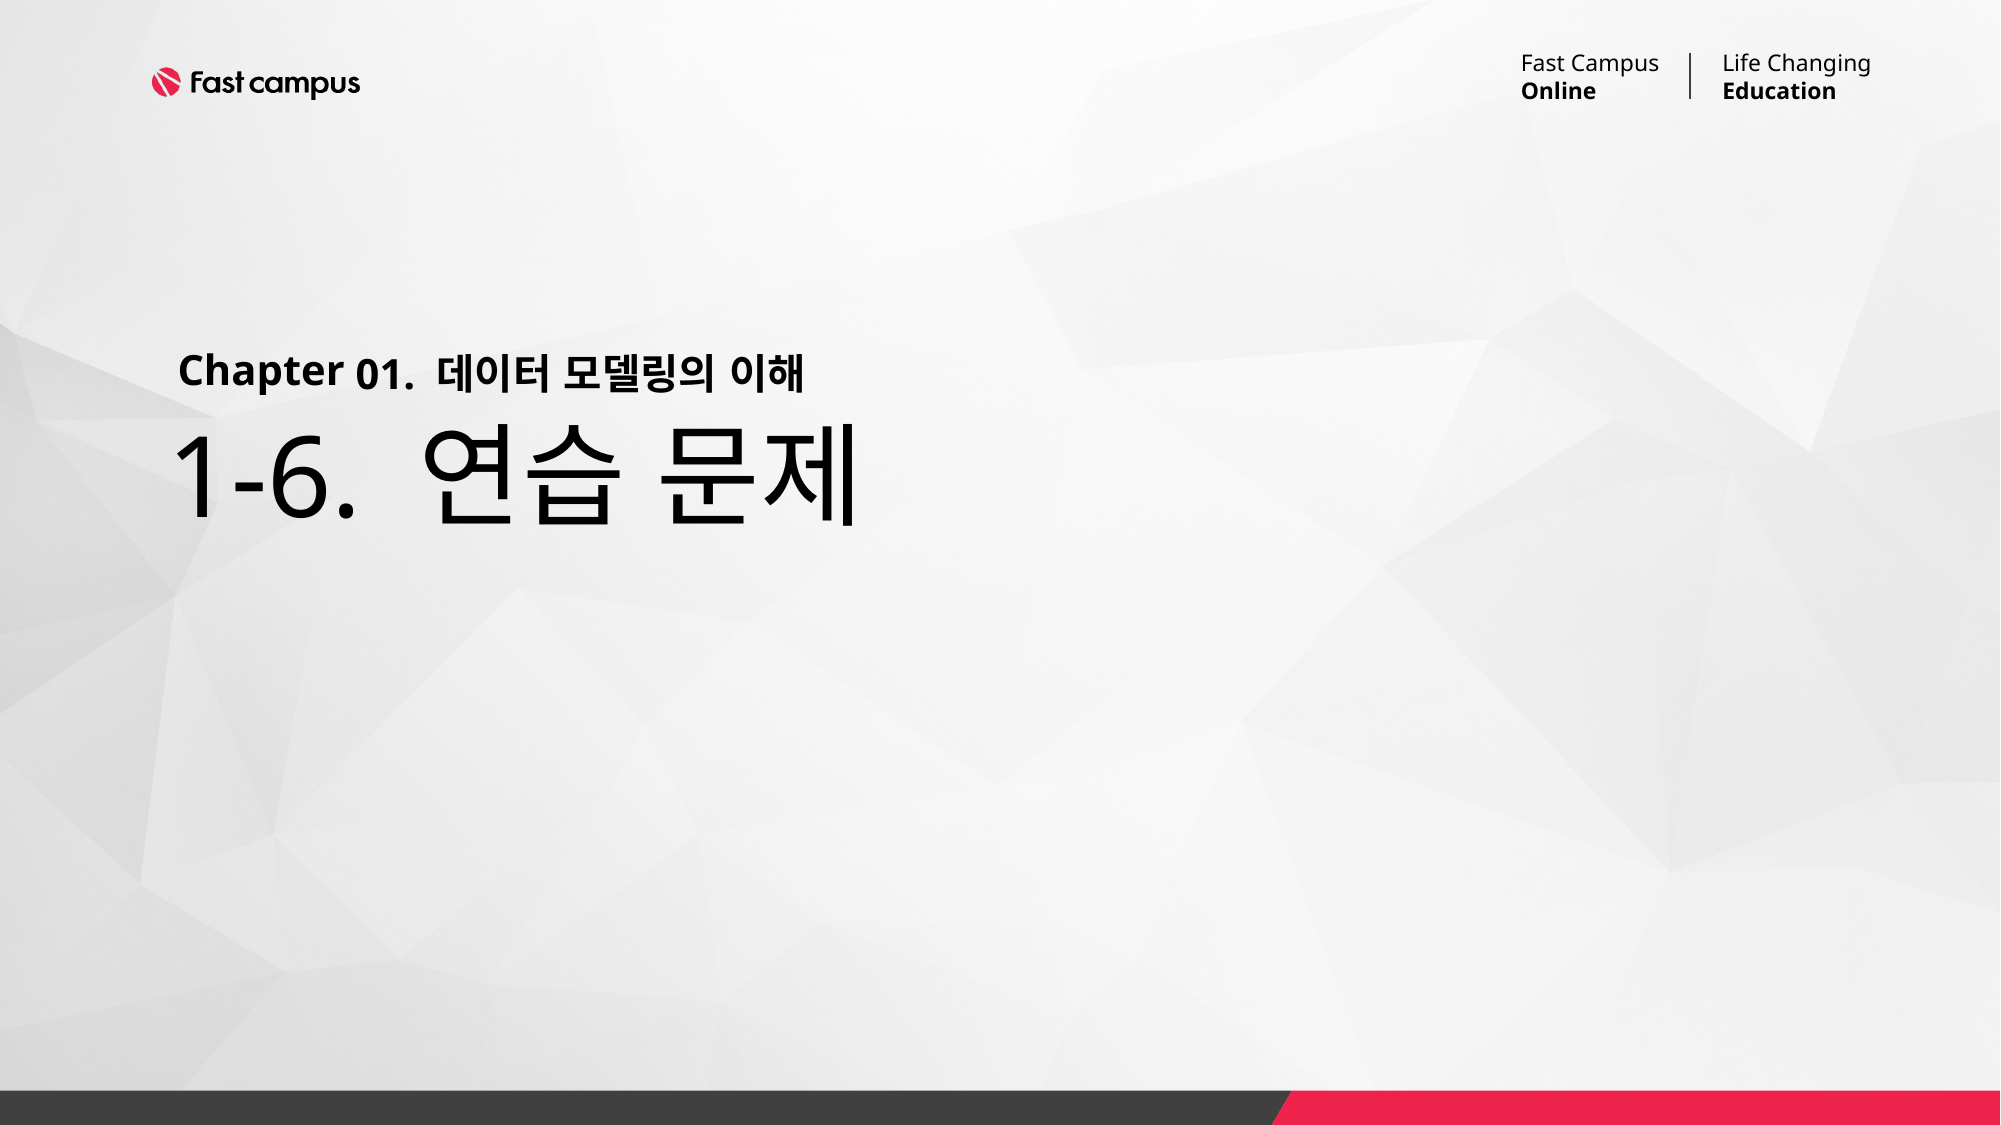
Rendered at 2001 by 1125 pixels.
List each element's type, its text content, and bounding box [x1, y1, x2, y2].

list 01. 데이터 모델링의 이해 [340, 345, 1965, 413]
list 02 [0, 0, 2000, 1090]
title 1-6. 연습 문제 [152, 412, 1878, 767]
picture [152, 52, 360, 112]
